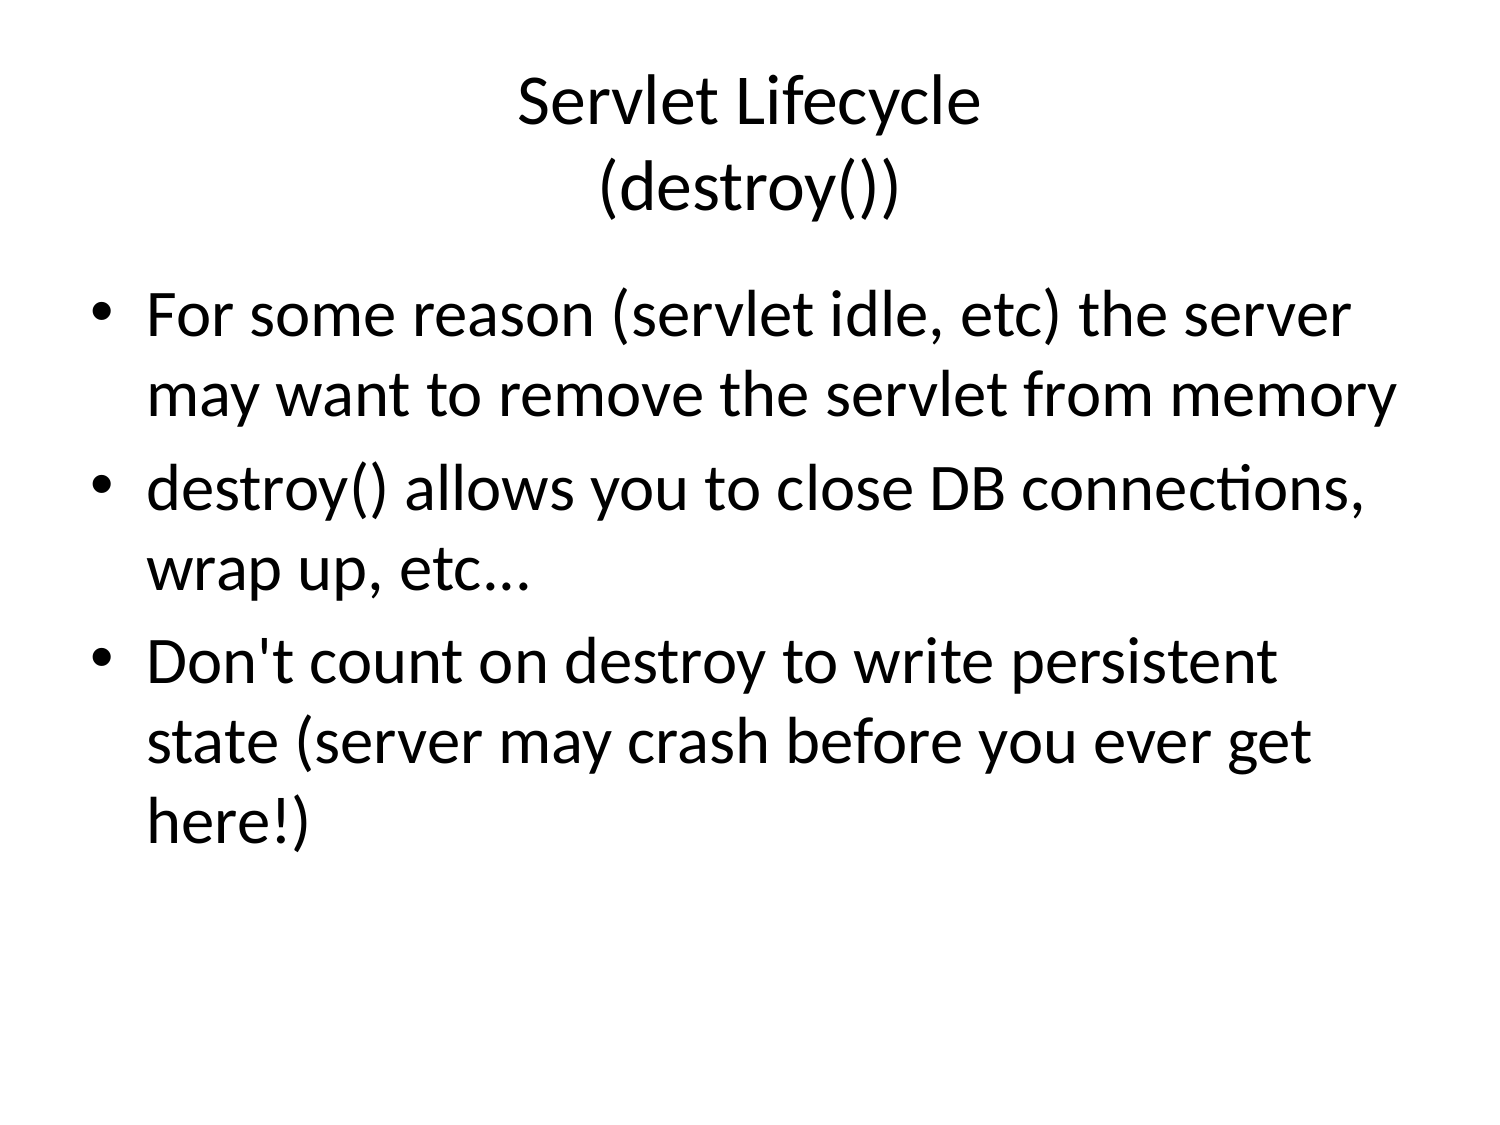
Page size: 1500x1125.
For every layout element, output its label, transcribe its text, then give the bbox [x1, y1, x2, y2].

list For some reason (servlet idle, etc) the server may want to remove the servlet from memory destroy() allows you to close DB connections, wrap up, etc... Don't count on destroy to write persistent state (server may crash before you ever get here!) [75, 262, 1425, 1005]
title Servlet Lifecycle (destroy()) [75, 45, 1425, 233]
